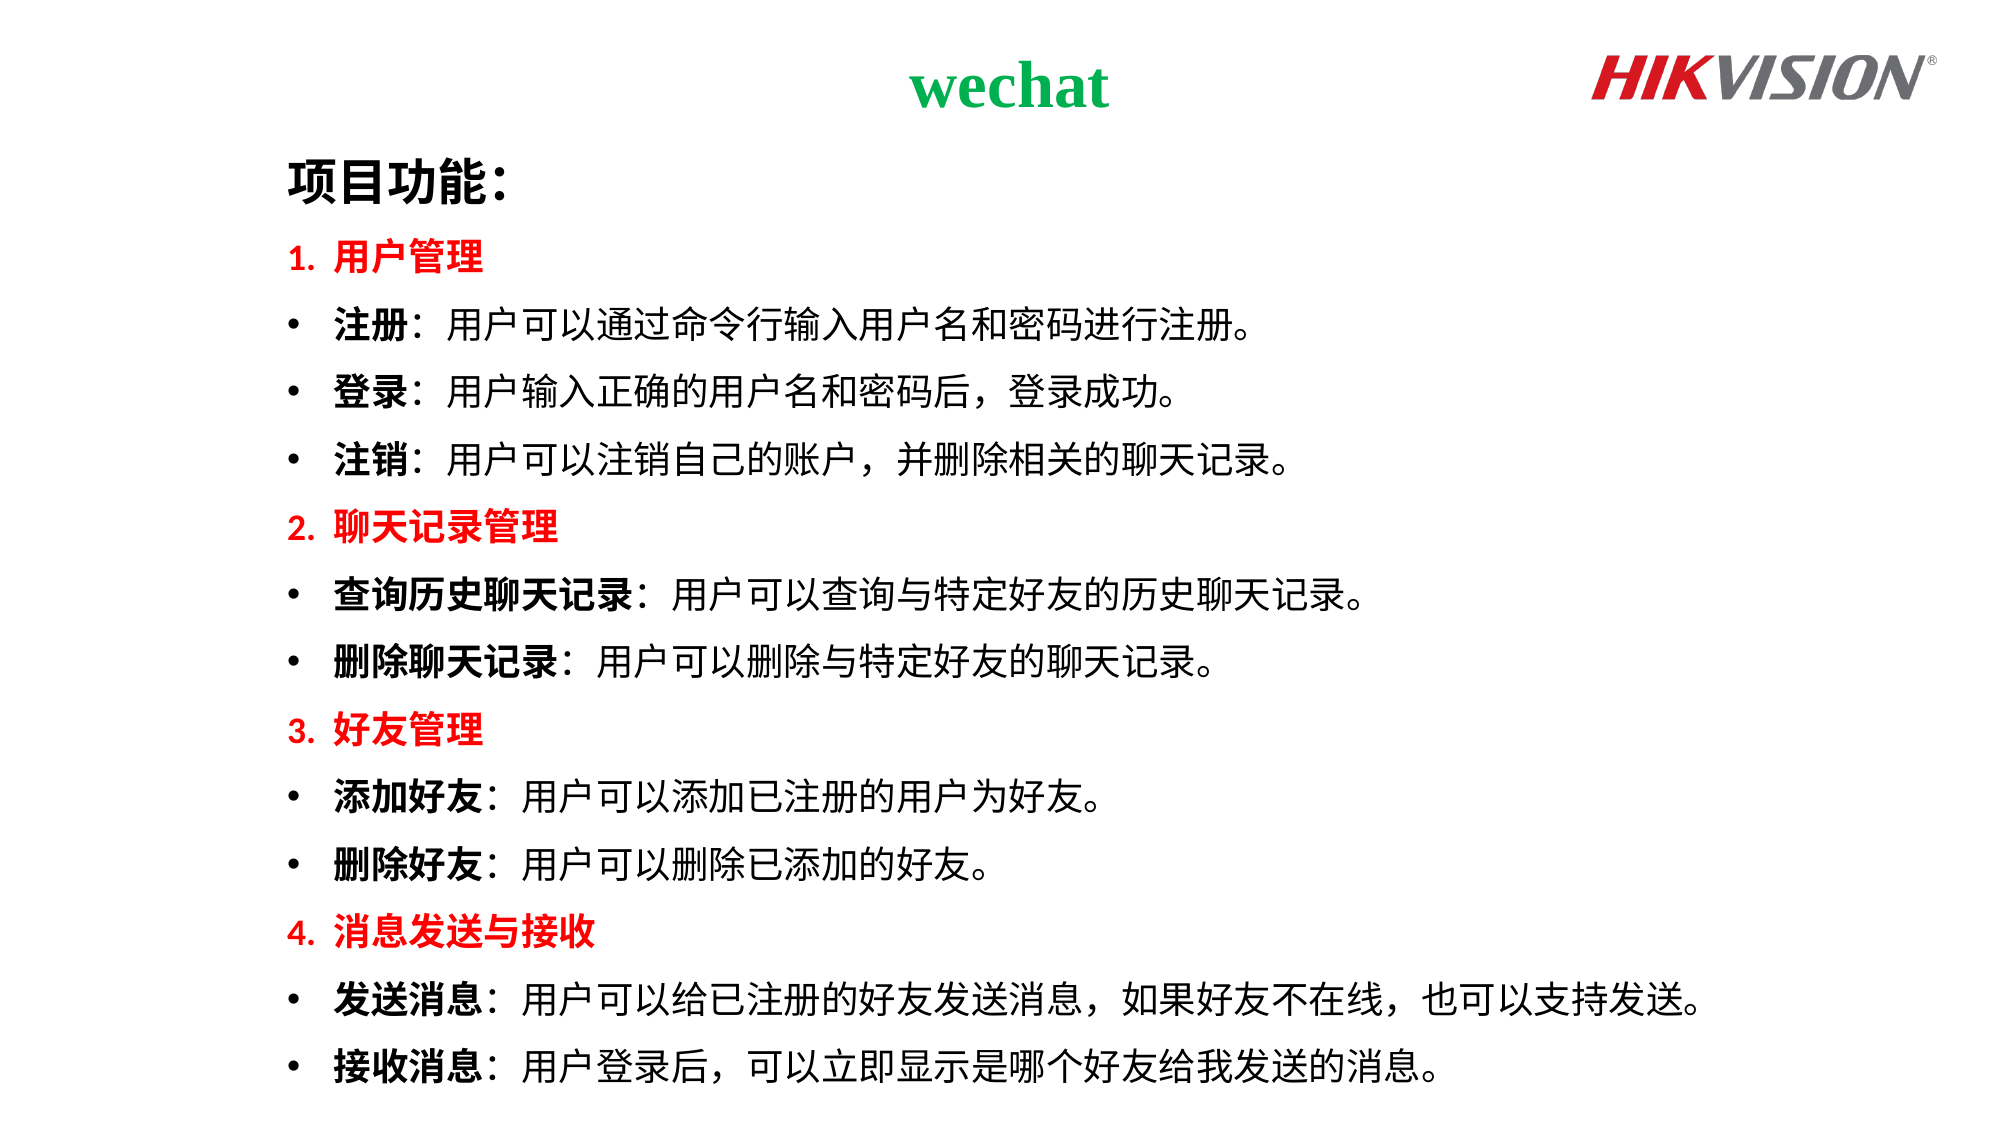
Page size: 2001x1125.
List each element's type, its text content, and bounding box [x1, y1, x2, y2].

text_box wechat 项目功能： 1. 用户管理 注册：用户可以通过命令行输入用户名和密码进行注册。 登录：用户输入正确的用户名和密码后，登录成功。 注销：用户可以注销自己的账户，并删除相关的聊天记录。 2. 聊天记录管理 查询历史聊天记录：用户可以查询与特定好友的历史聊天记录。 删除聊天记录：用户可以删除与特定好友的聊天记录。 3. 好友管理 添加好友：用户可以添加已注册的用户为好友。 删除好友：用户可以删除已添加的好友。 4. 消息发送与接收 发送消息：用户可以给已注册的好友发送消息，如果好友不在线，也可以支持发送。 接收消息：用户登录后，可以立即显示是哪个好友给我发送的消息。 [272, 33, 1748, 1099]
picture [1590, 55, 1937, 100]
